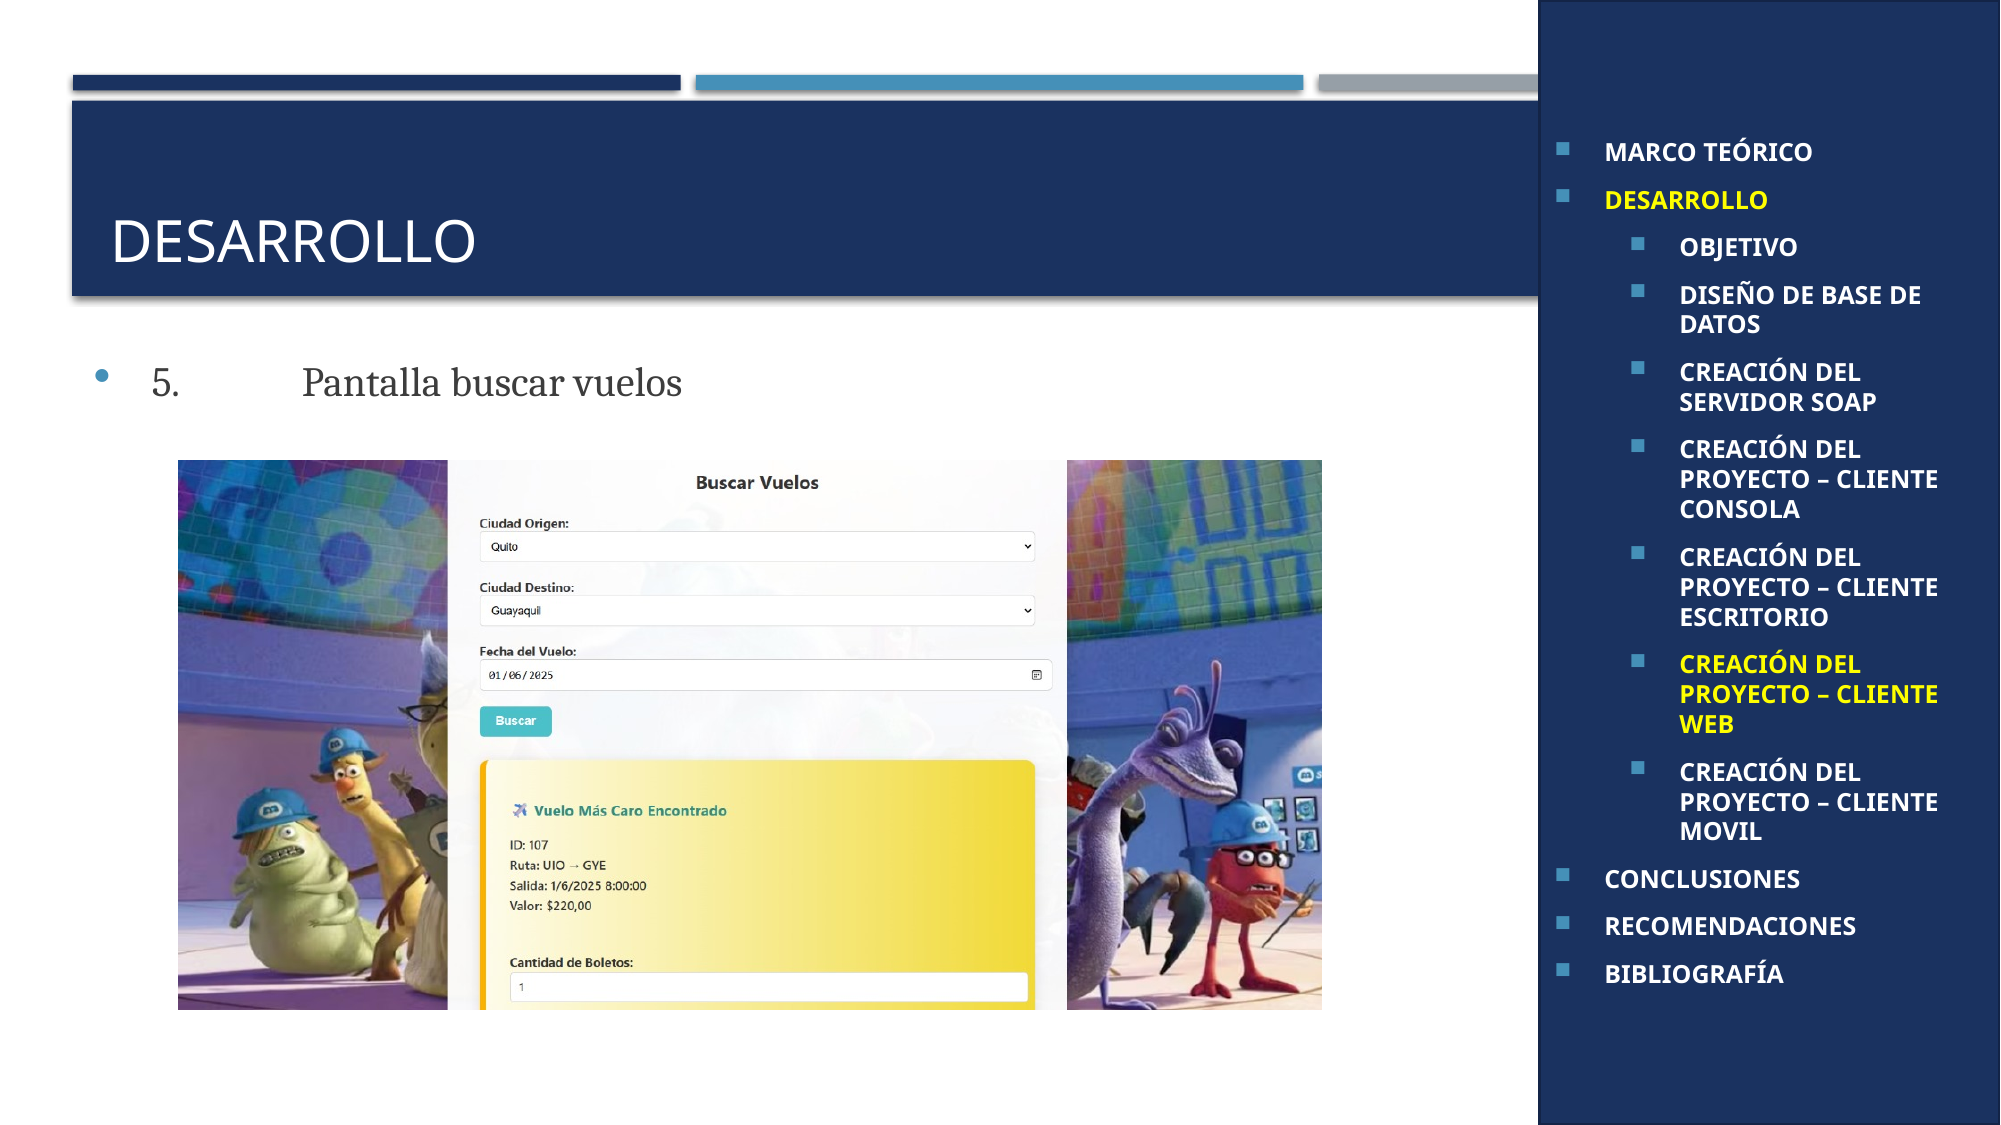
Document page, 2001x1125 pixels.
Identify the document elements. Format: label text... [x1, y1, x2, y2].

title DESARROLLO [95, 115, 1538, 282]
picture [177, 459, 1323, 1011]
text_box MARCO TEÓRICO DESARROLLO OBJETIVO DISEÑO DE BASE DE DATOS CREACIÓN DEL SERVIDOR SOAP CREACIÓN DEL PROYECTO – CLIENTE CONSOLA CREACIÓN DEL PROYECTO – CLIENTE ESCRITORIO CREACIÓN DEL PROYECTO – CLIENTE WEB CREACIÓN DEL PROYECTO – CLIENTE MOVIL CONCLUSIONES RECOMENDACIONES BIBLIOGRAFÍA [1538, 0, 2000, 1125]
list 5. Pantalla buscar vuelos [80, 260, 1488, 497]
